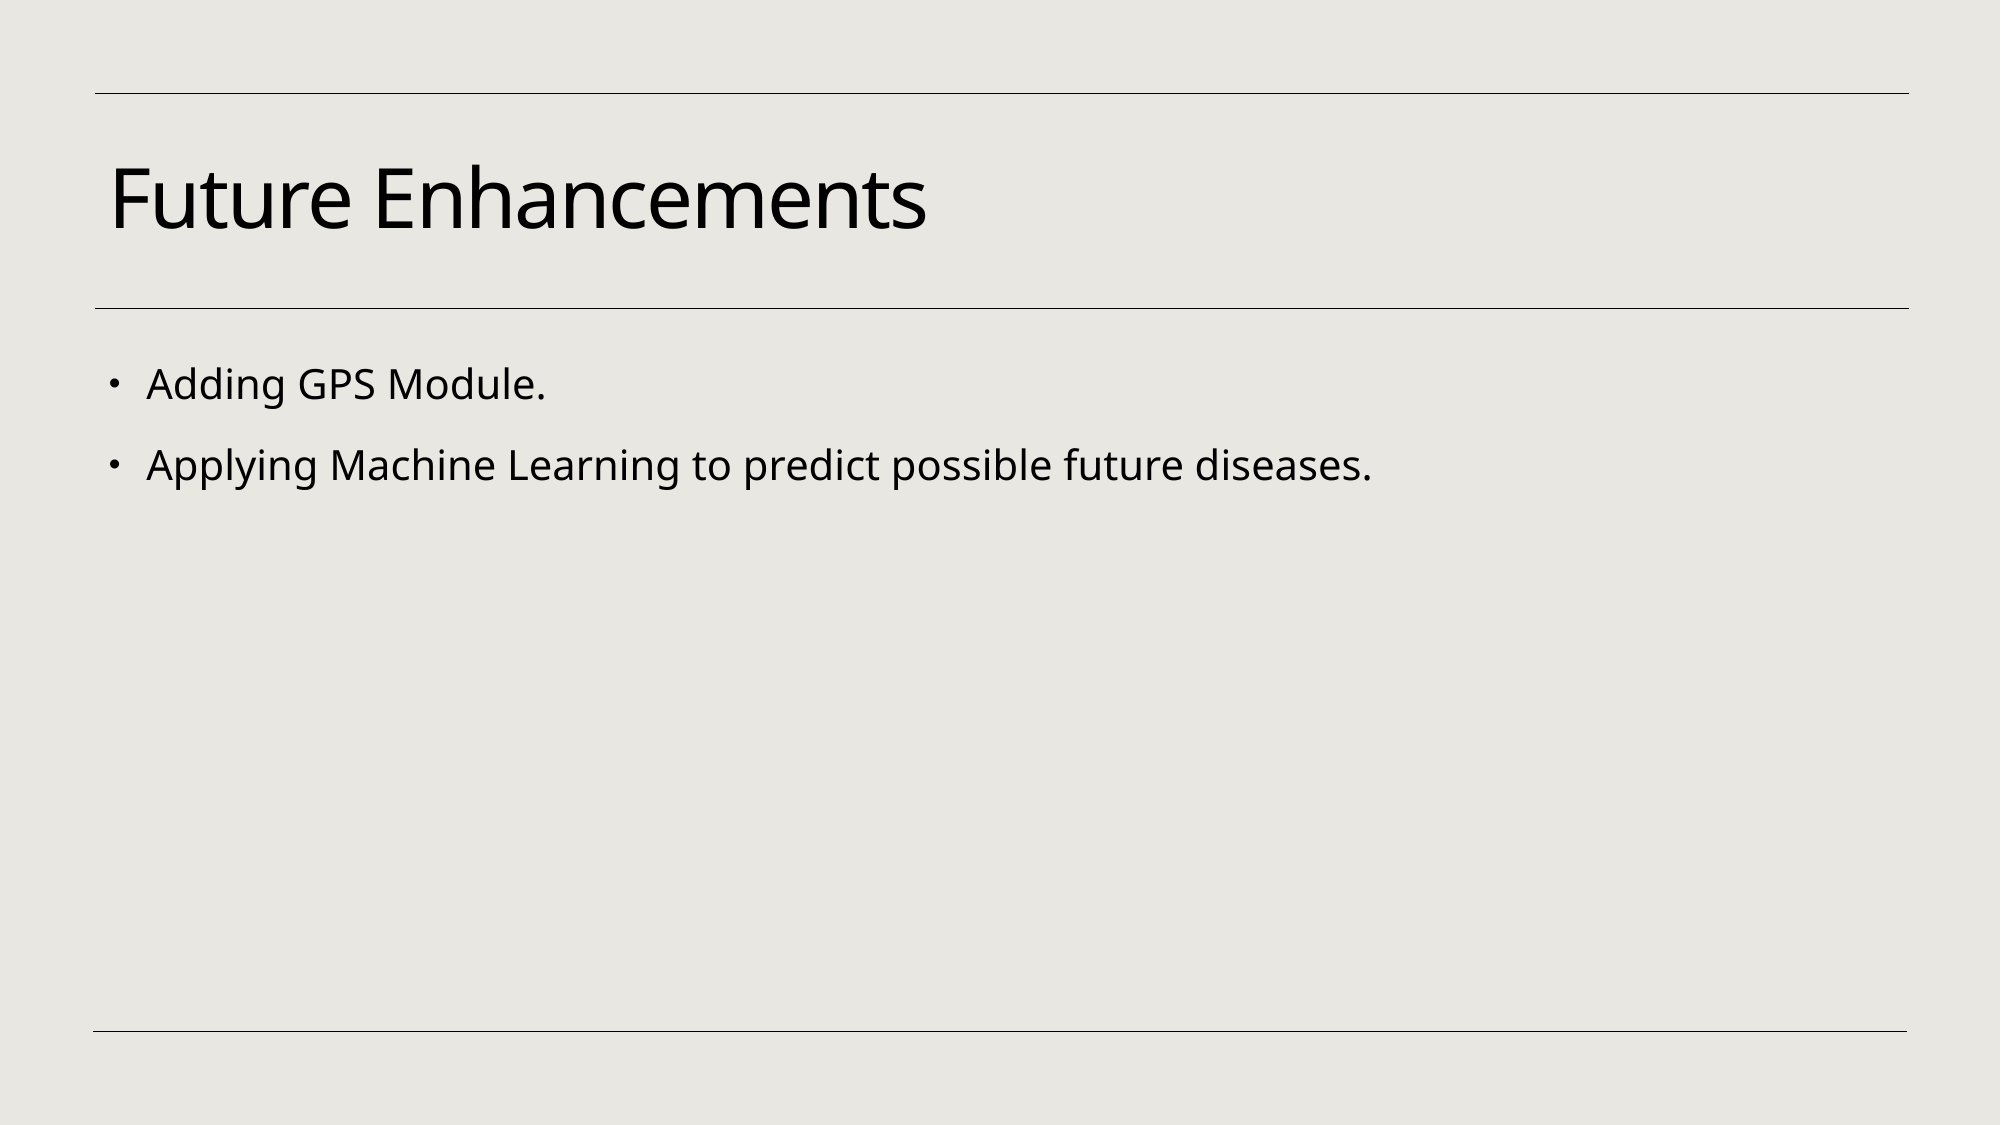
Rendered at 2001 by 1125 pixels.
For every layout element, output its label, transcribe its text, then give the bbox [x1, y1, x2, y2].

list Adding GPS Module. Applying Machine Learning to predict possible future diseases. [93, 340, 1908, 983]
title Future Enhancements [93, 113, 1907, 291]
